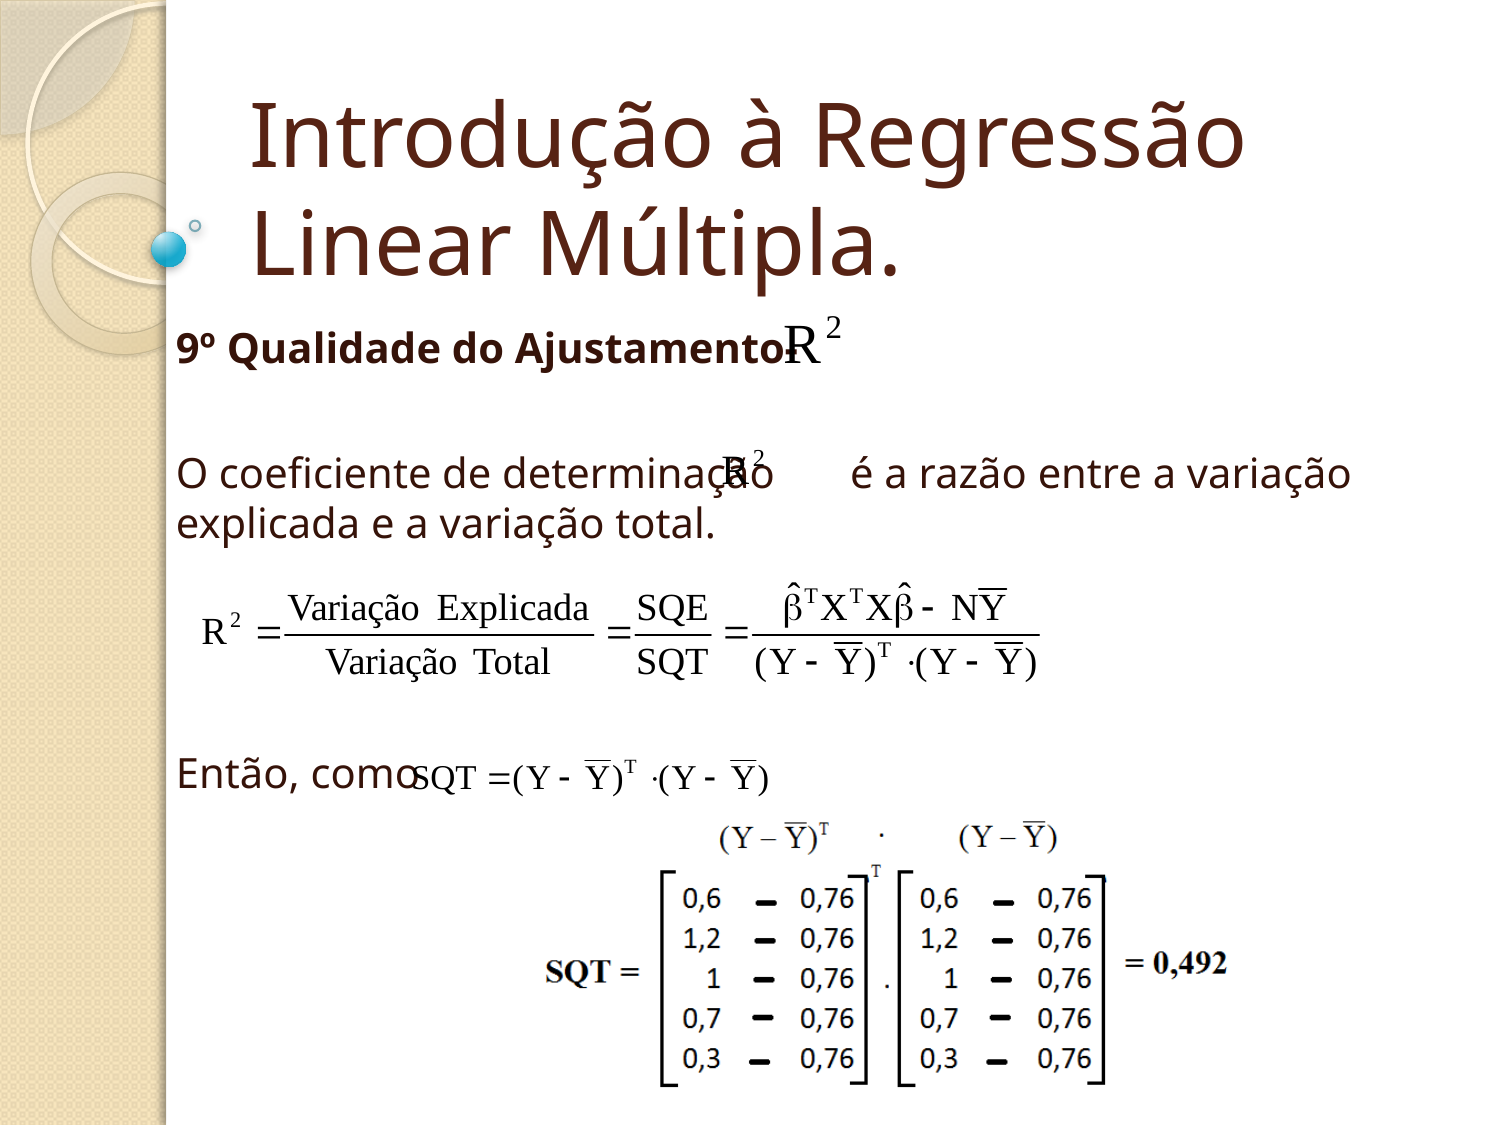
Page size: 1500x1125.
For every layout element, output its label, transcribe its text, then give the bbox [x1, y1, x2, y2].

subtitle 9º Qualidade do Ajustamento- O coeficiente de determinação é a razão entre a variação explicada e a variação total. Então, como [147, 196, 1459, 1048]
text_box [194, 573, 1048, 693]
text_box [714, 439, 774, 492]
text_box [773, 302, 855, 374]
picture [525, 798, 1247, 1106]
title Introdução à Regressão Linear Múltipla. [234, 59, 1450, 196]
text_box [407, 751, 776, 804]
